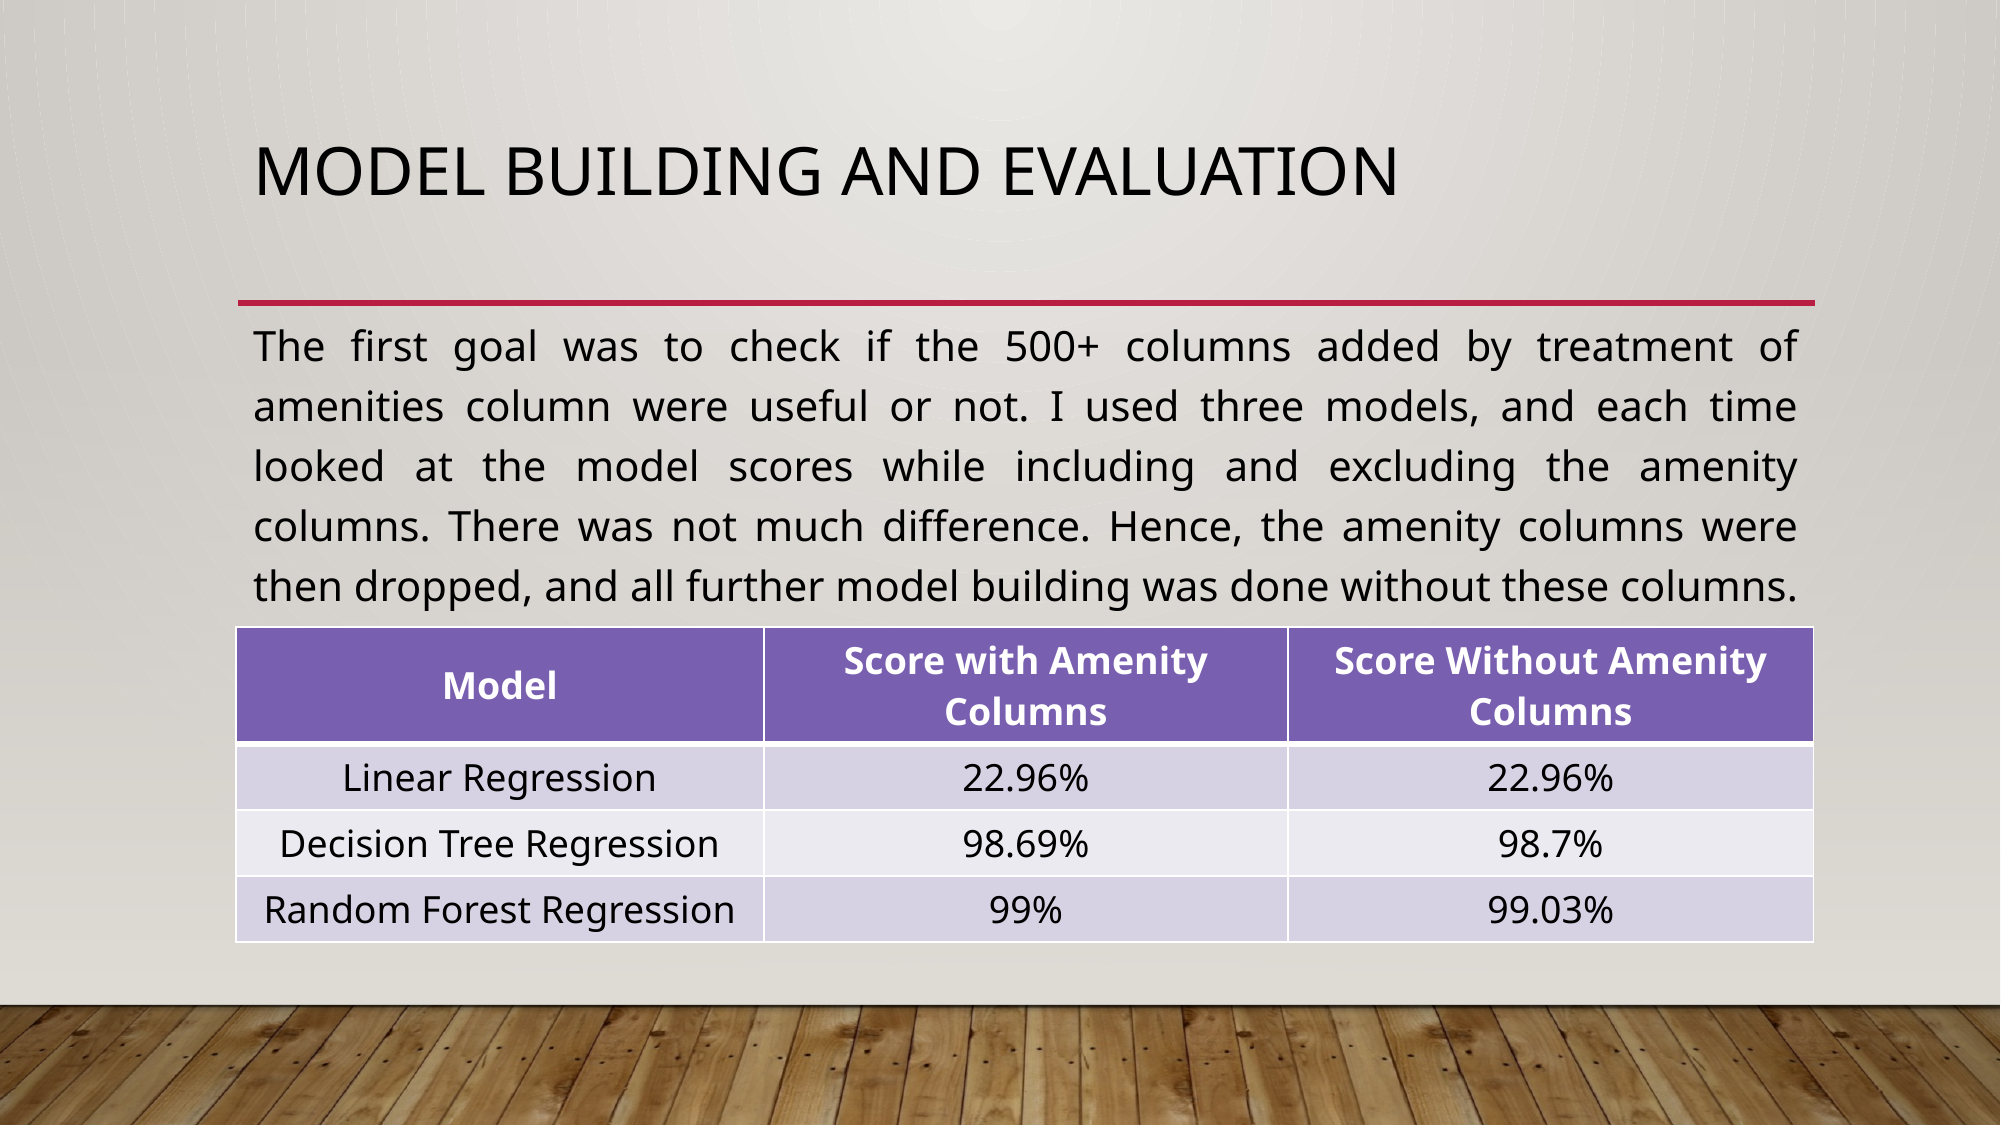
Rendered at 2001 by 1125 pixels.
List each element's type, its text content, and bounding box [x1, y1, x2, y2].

table_cell 99% [765, 877, 1287, 941]
table_cell 98.7% [1289, 811, 1813, 875]
table_cell 99.03% [1289, 877, 1813, 941]
table_cell 22.96% [765, 747, 1287, 809]
title Model Building and evaluation [238, 130, 1814, 260]
table_header Score with Amenity Columns [765, 628, 1287, 741]
table_header Model [237, 628, 763, 741]
table_cell 22.96% [1289, 747, 1813, 809]
table_cell Decision Tree Regression [237, 811, 763, 875]
table_header Score Without Amenity Columns [1289, 628, 1813, 741]
table_cell 98.69% [765, 811, 1287, 875]
table_cell Linear Regression [237, 747, 763, 809]
picture [0, 1005, 2000, 1125]
table_cell Random Forest Regression [237, 877, 763, 941]
